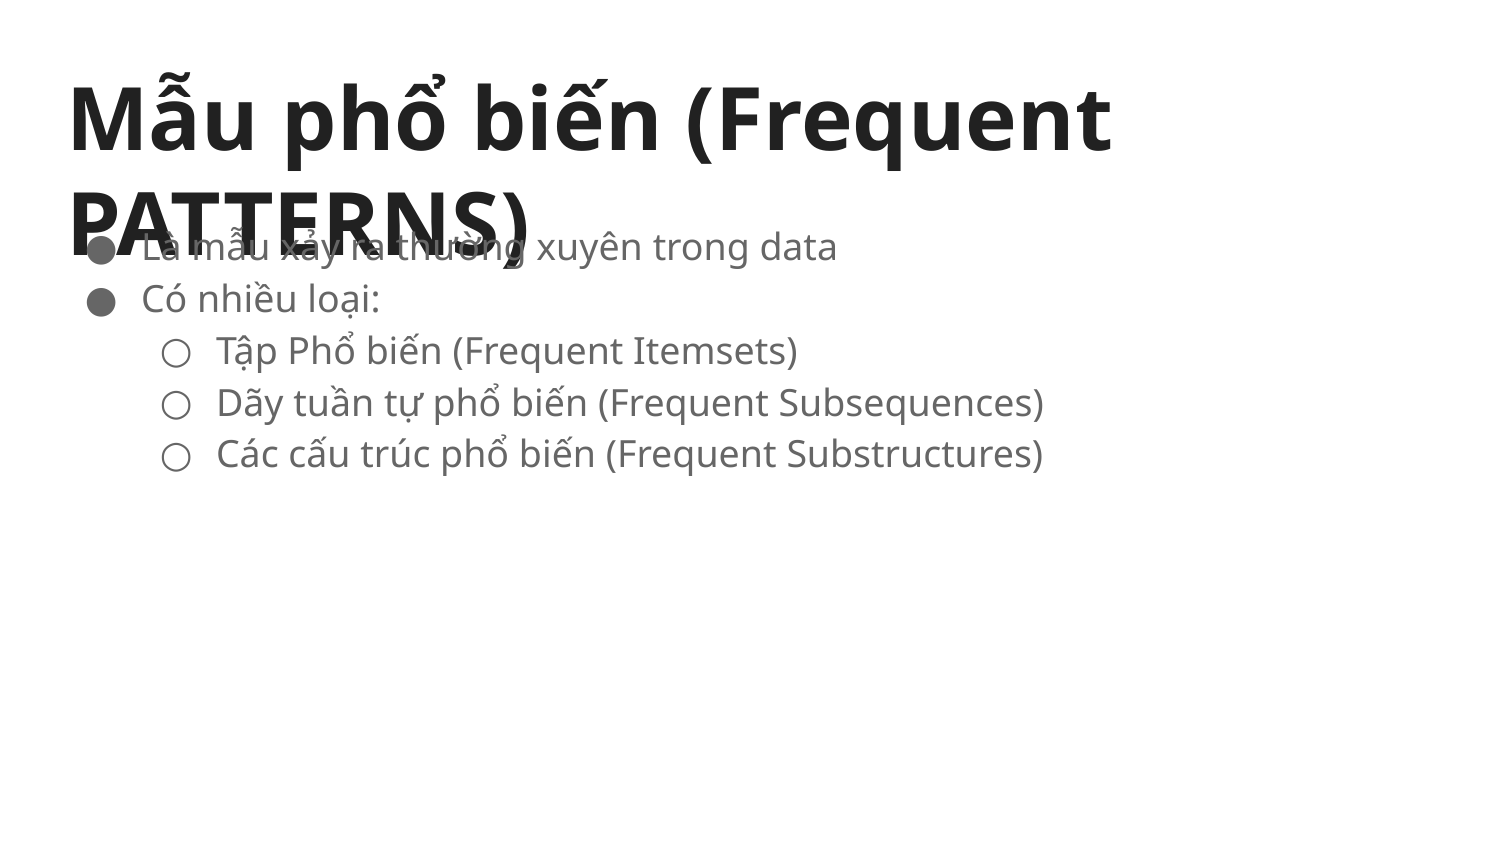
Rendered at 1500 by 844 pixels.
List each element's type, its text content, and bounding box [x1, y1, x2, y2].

title Mẫu phổ biến (Frequent PATTERNS) [51, 48, 1449, 180]
list Là mẫu xảy ra thường xuyên trong data Có nhiều loại: Tập Phổ biến (Frequent Itemsets) Dãy tuần tự phổ biến (Frequent Subsequences) Các cấu trúc phổ biến (Frequent Substructures) [51, 201, 1449, 750]
